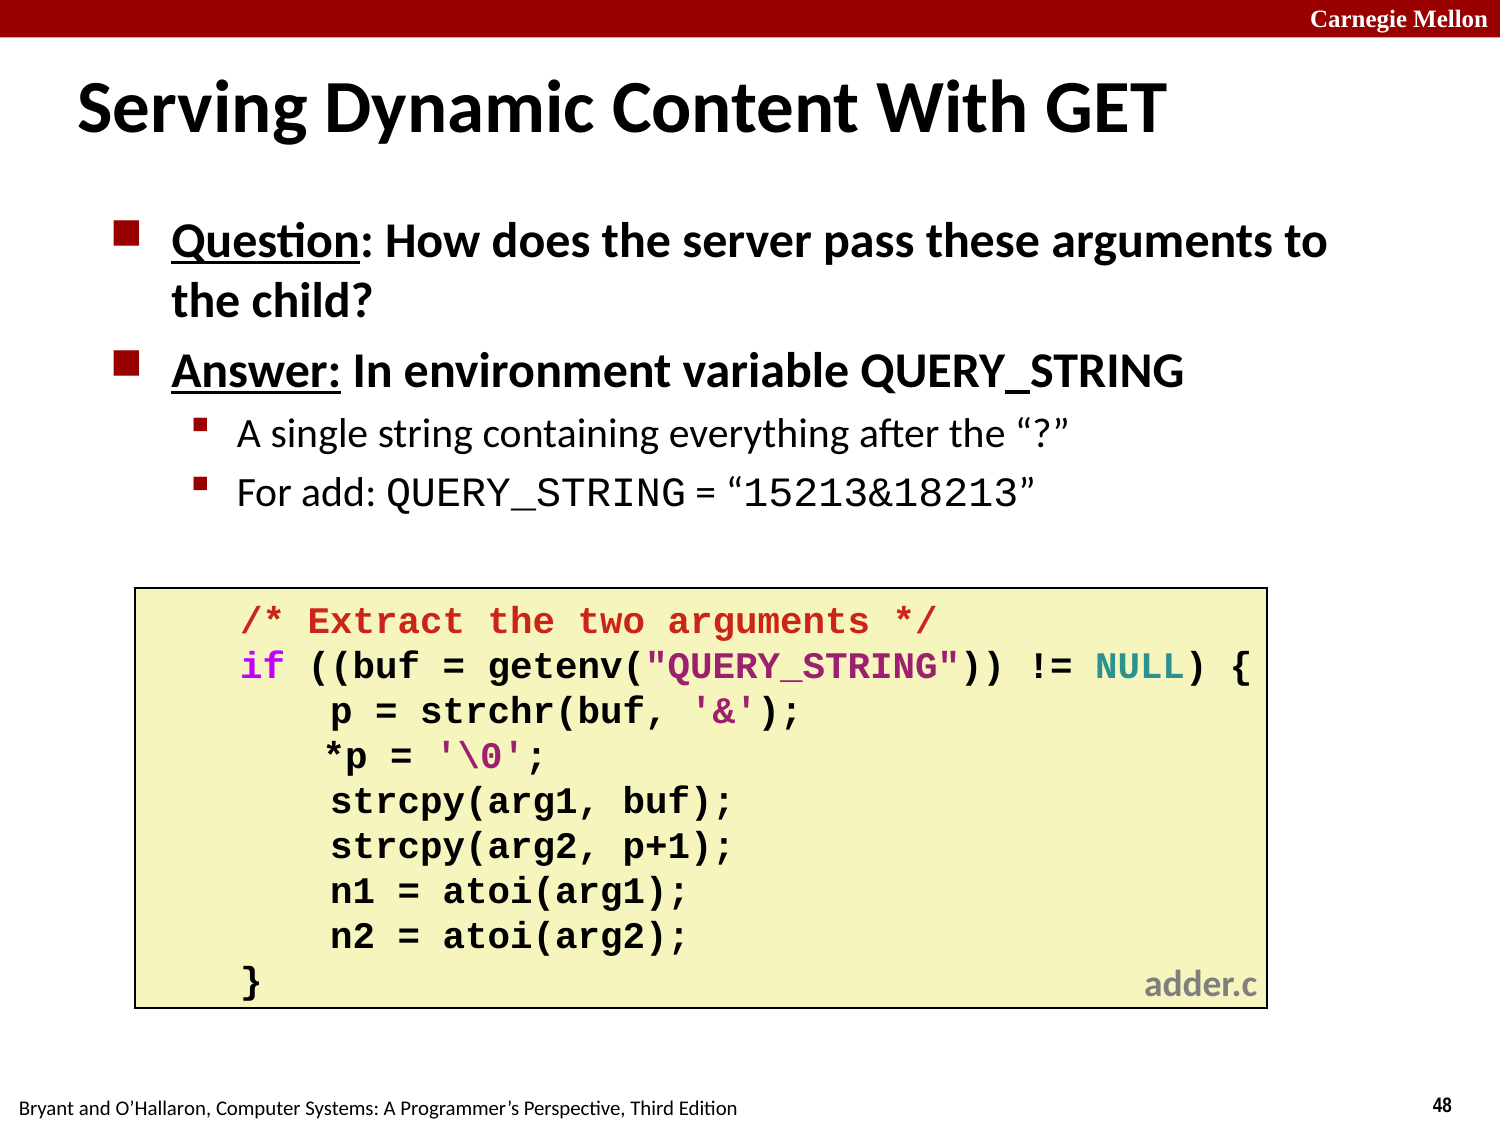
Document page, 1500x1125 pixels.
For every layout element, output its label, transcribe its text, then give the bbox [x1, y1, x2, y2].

text_box adder.c [1129, 951, 1273, 1012]
title Serving Dynamic Content With GET [62, 49, 1438, 163]
text_box /* Extract the two arguments */ if ((buf = getenv("QUERY_STRING")) != NULL) { p = strchr(buf, '&'); *p = '\0'; strcpy(arg1, buf); strcpy(arg2, p+1); n1 = atoi(arg1); n2 = atoi(arg2); } [135, 588, 1268, 1009]
list Question: How does the server pass these arguments to the child? Answer: In environment variable QUERY_STRING A single string containing everything after the “?” For add: QUERY_STRING = “15213&18213” [99, 199, 1381, 576]
